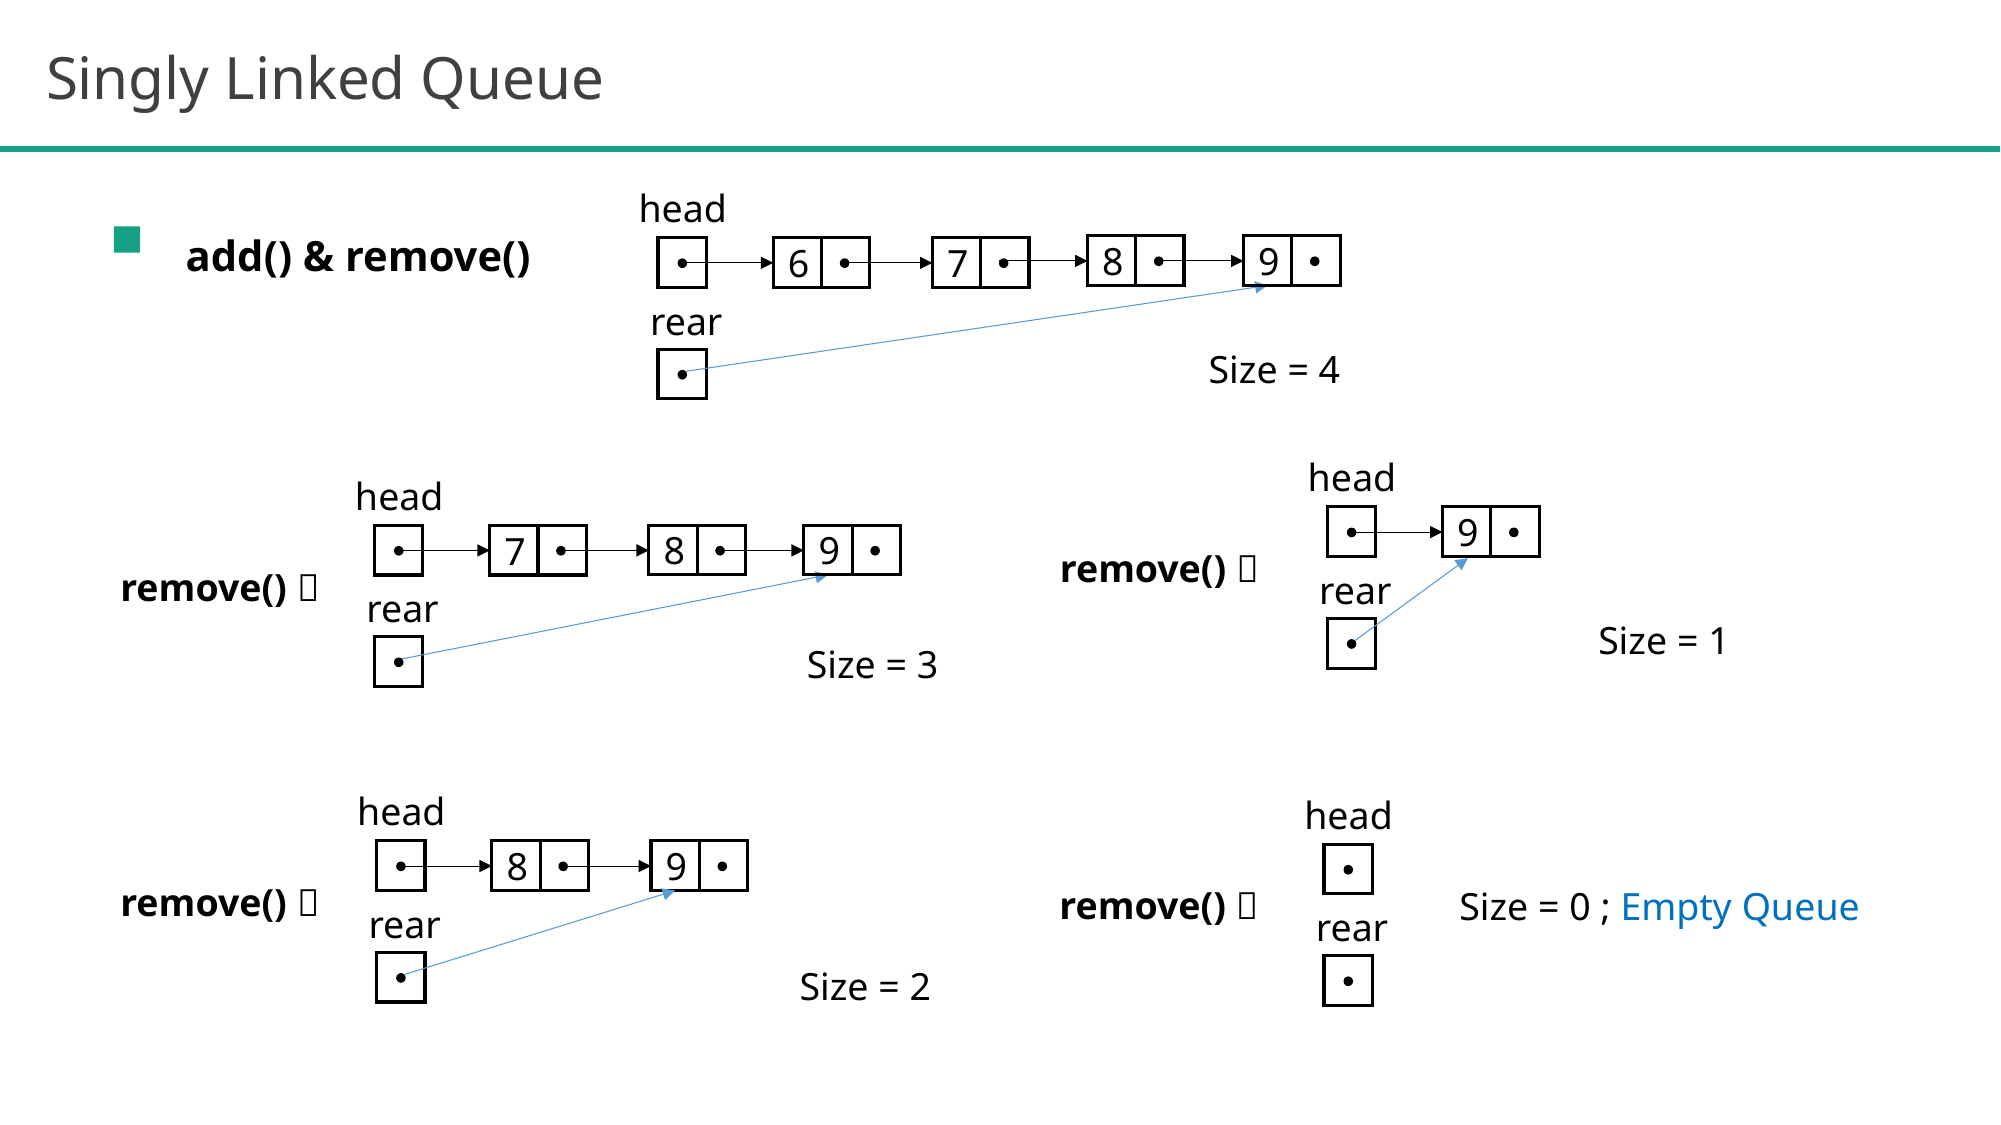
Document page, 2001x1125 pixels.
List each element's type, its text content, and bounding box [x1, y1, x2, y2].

text_box remove()  [1044, 874, 1274, 935]
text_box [623, 177, 1373, 399]
text_box Size = 0 ; Empty Queue [1444, 875, 2000, 936]
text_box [1289, 784, 1444, 1006]
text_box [1036, 446, 1763, 671]
text_box [113, 225, 141, 254]
text_box Singly Linked Queue [31, 33, 1554, 119]
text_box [97, 780, 964, 1017]
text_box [97, 465, 971, 695]
text_box add() & remove() [170, 171, 1582, 287]
